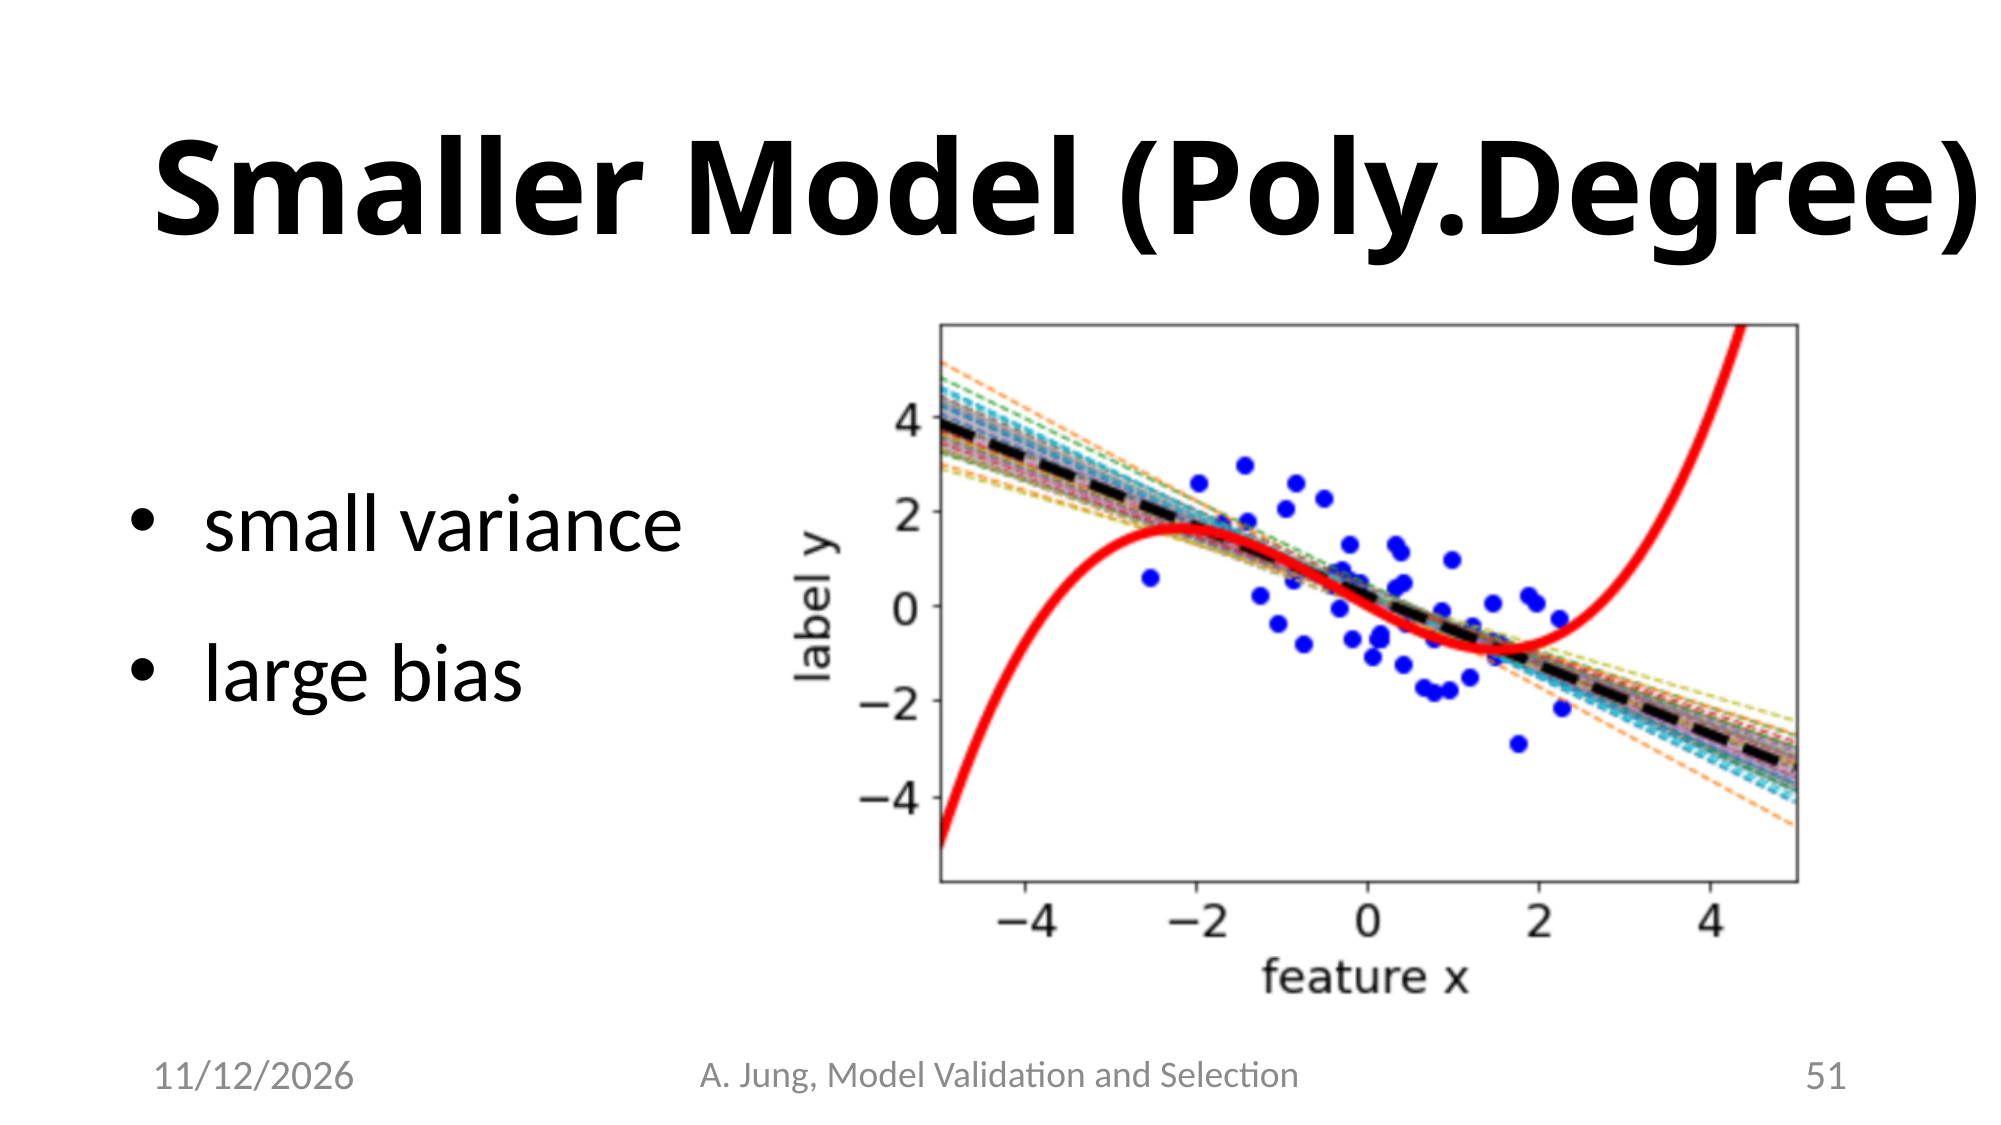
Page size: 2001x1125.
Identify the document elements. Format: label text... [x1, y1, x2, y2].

footer A. Jung, Model Validation and Selection [662, 1042, 1338, 1103]
slide_number 51 [1412, 1042, 1863, 1103]
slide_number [137, 1042, 588, 1103]
title Smaller Model (Poly.Degree) [137, 59, 2000, 325]
text_box small variance large bias [113, 411, 748, 726]
picture [748, 301, 1840, 1019]
